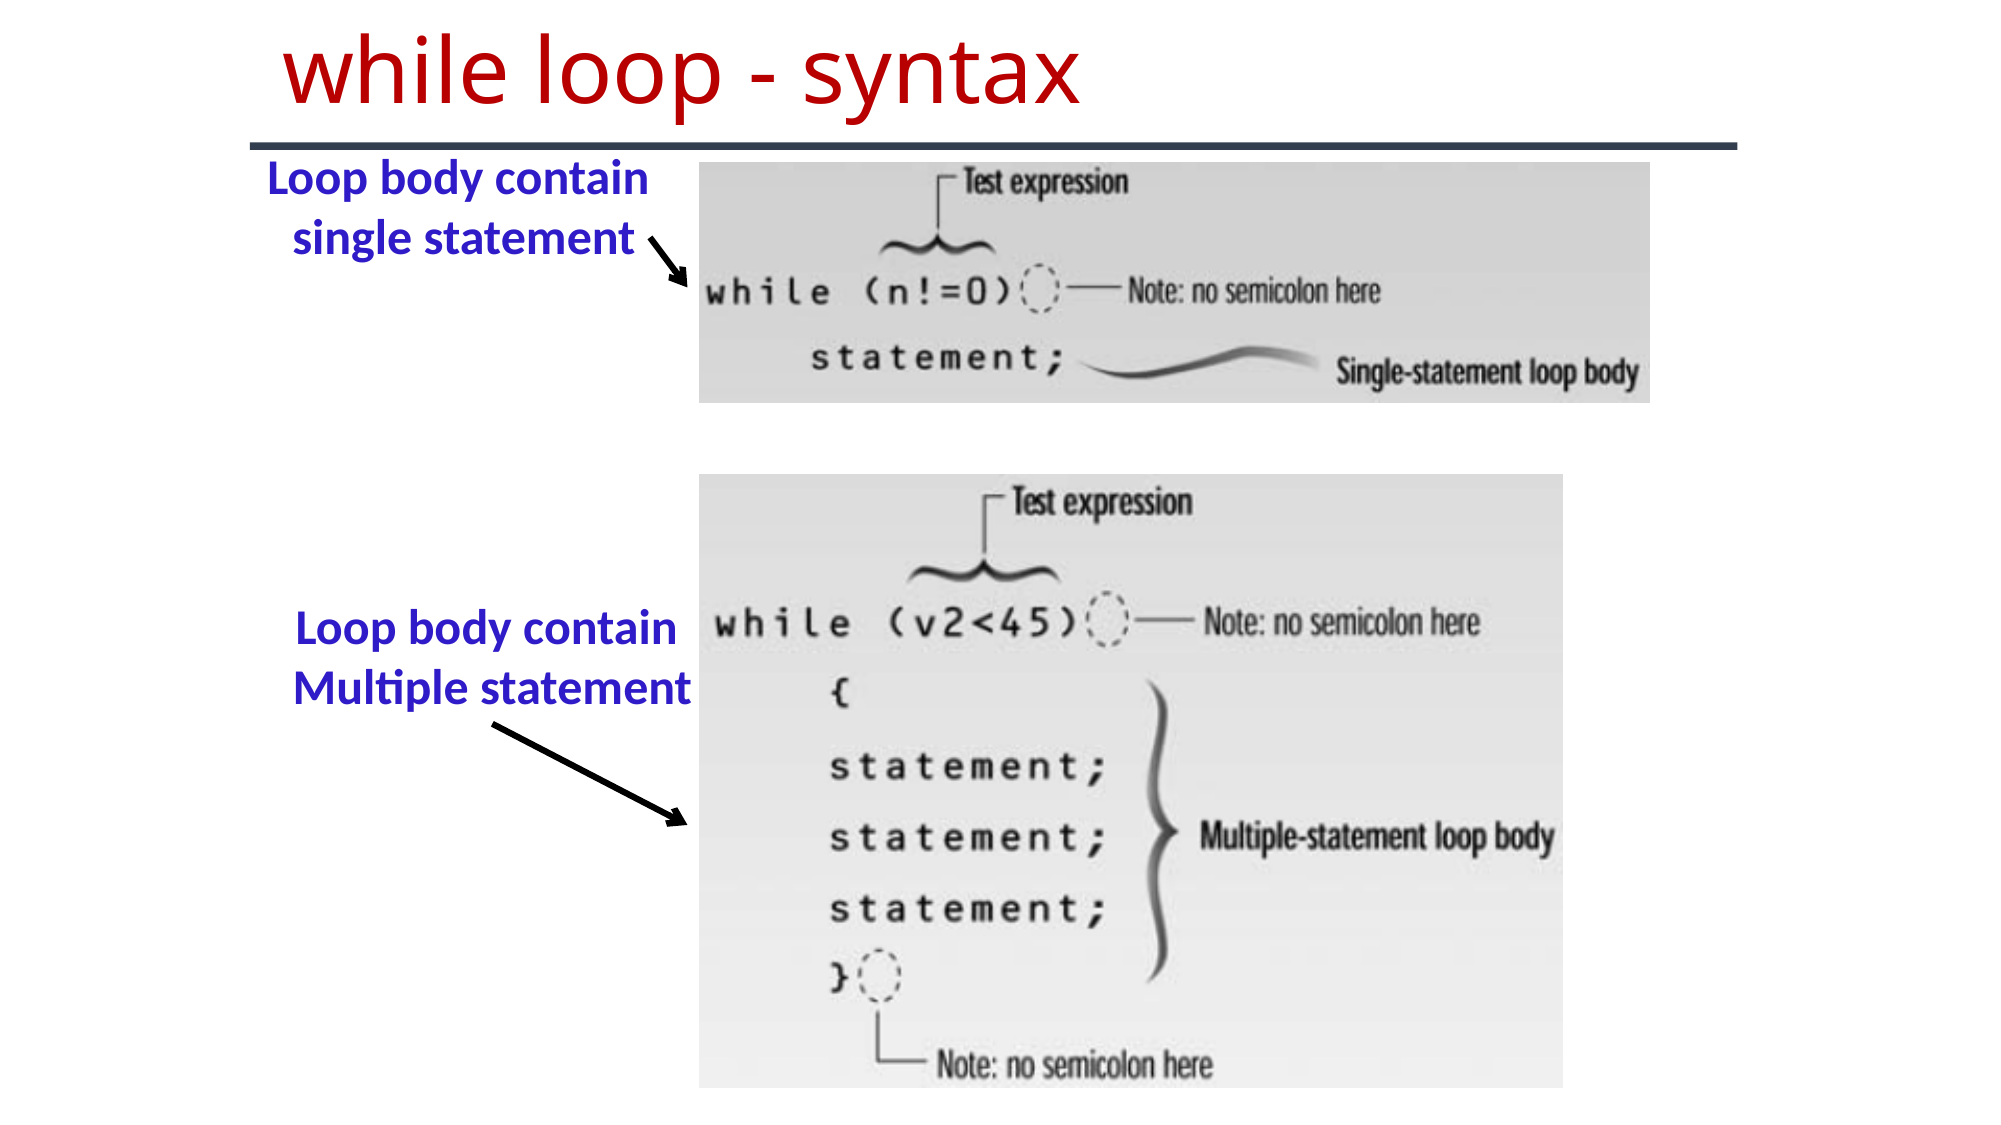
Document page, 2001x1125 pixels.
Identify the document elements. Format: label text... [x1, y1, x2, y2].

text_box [274, 474, 1563, 1088]
text_box [1650, 141, 1738, 151]
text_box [249, 137, 1650, 403]
title while loop - syntax [267, 15, 1750, 133]
